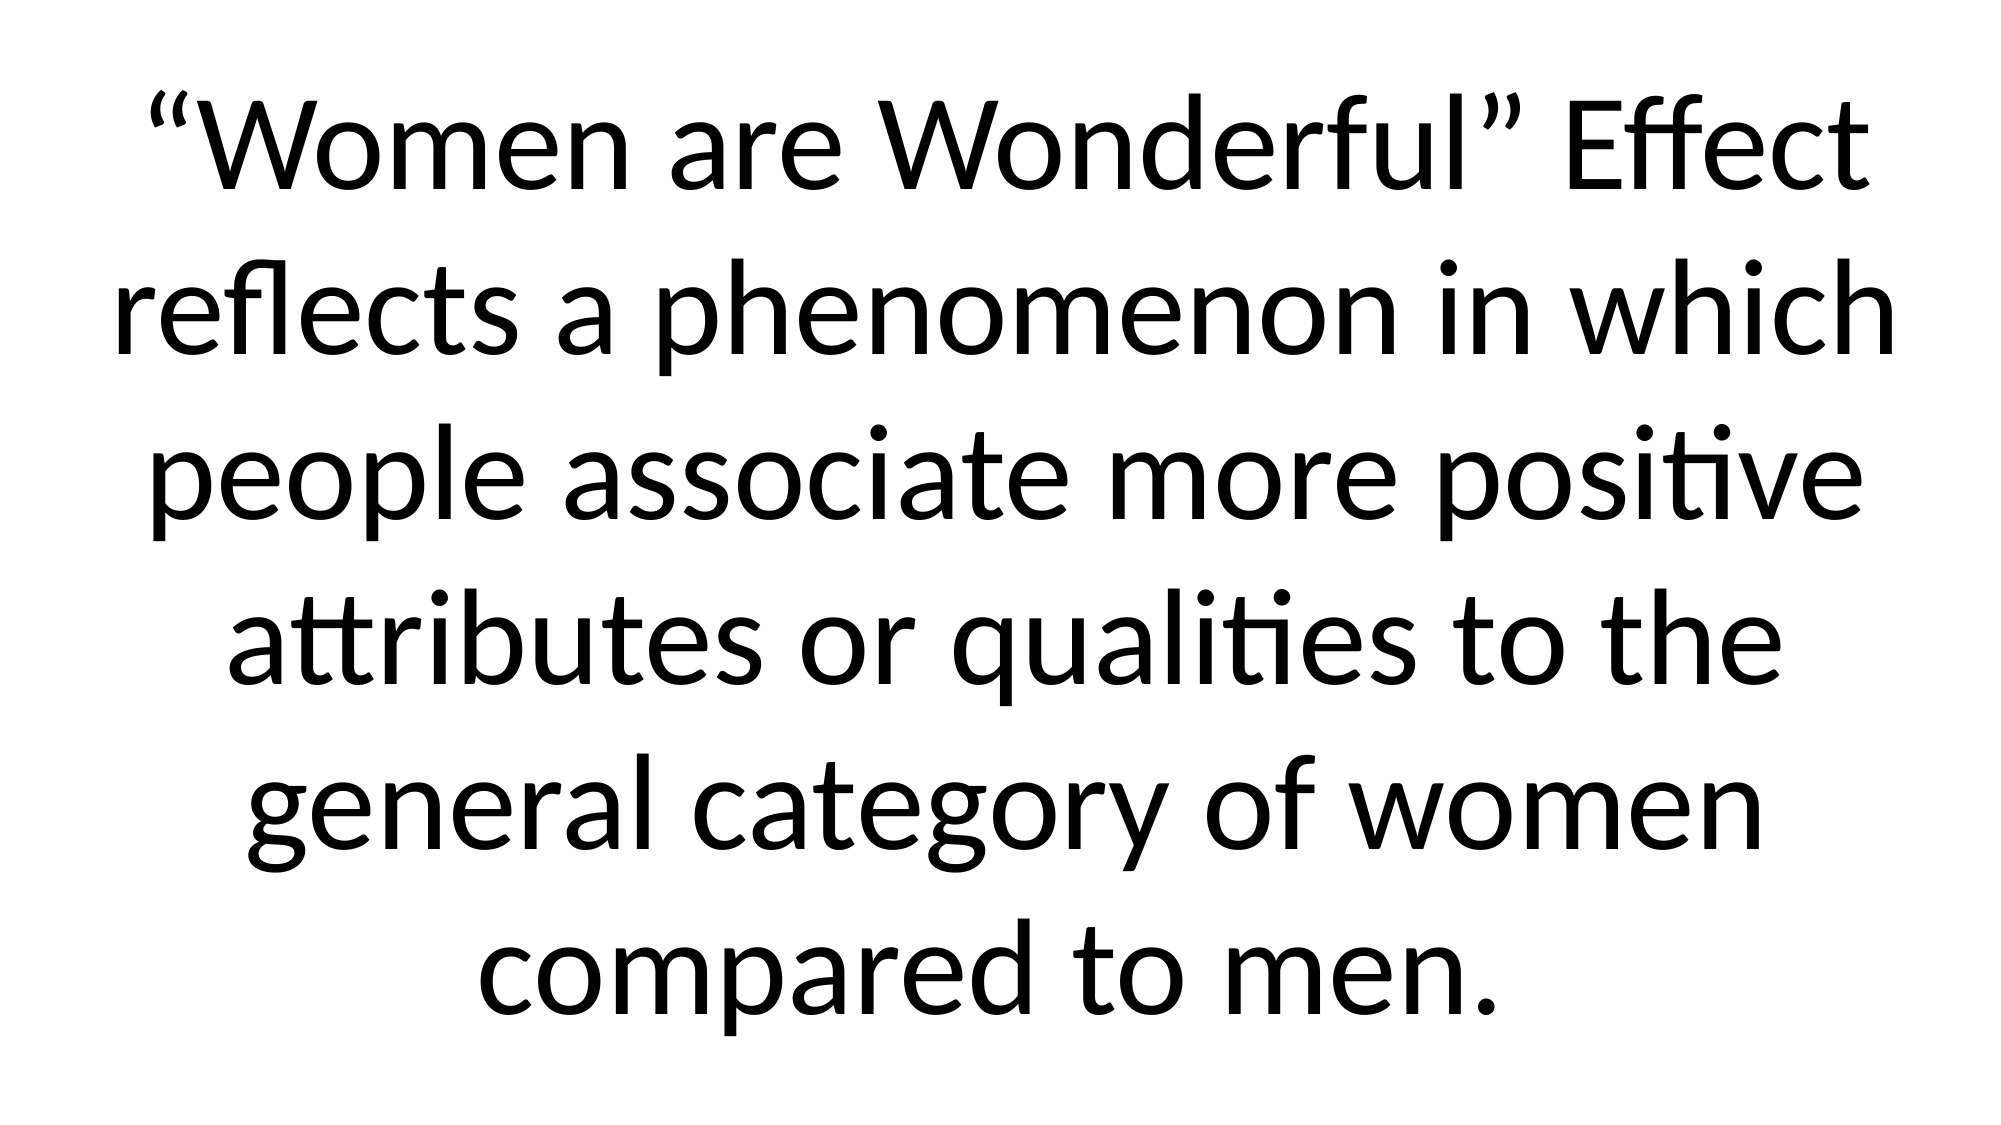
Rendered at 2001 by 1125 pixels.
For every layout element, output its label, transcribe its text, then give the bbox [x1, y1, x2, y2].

text_box “Women are Wonderful” Effect reflects a phenomenon in which people associate more positive attributes or qualities to the general category of women compared to men. [69, 44, 1944, 1050]
